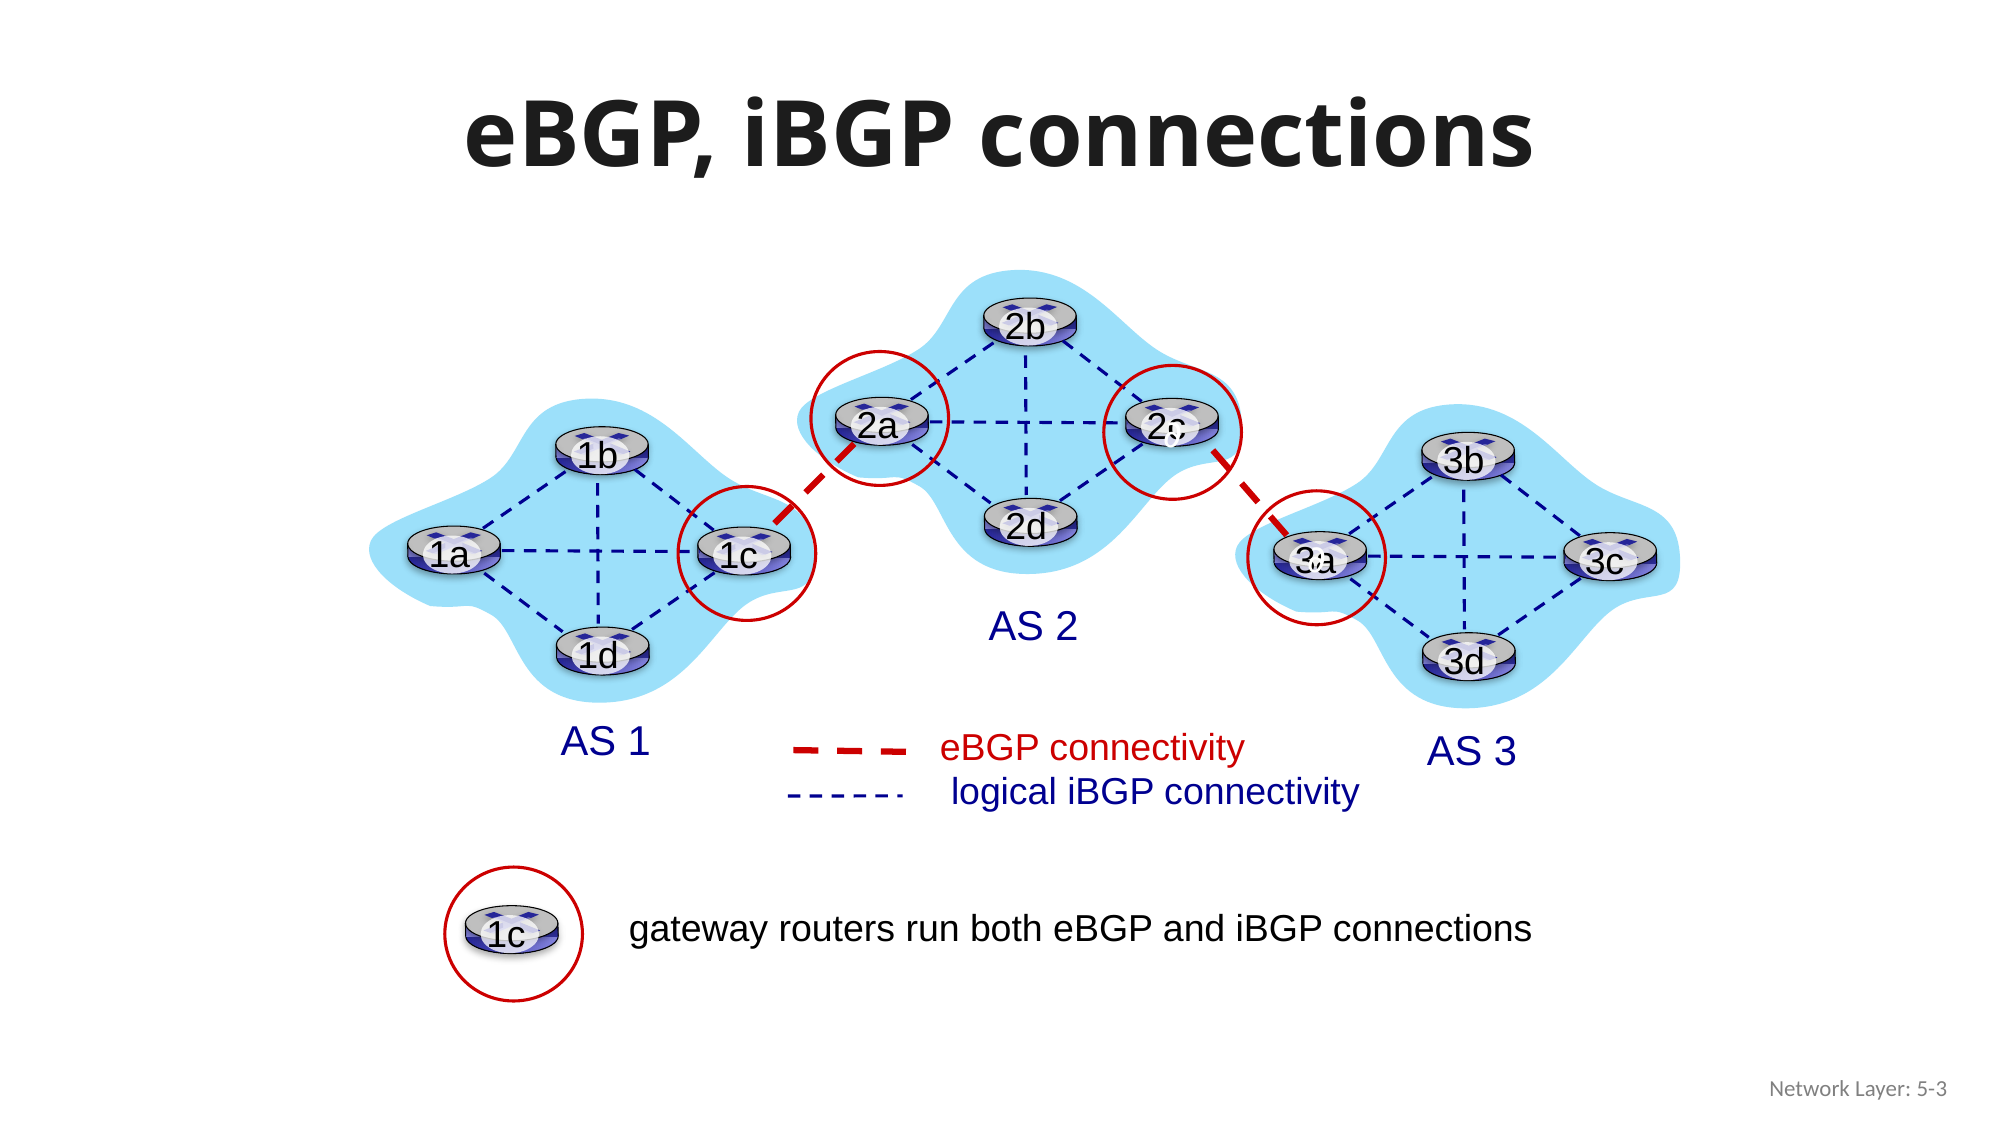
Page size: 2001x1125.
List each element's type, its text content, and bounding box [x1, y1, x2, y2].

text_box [407, 522, 444, 584]
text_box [1554, 404, 1681, 709]
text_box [796, 269, 1243, 351]
slide_number Network Layer: 5- [1512, 1056, 1963, 1117]
title eBGP, iBGP connections [137, 63, 1863, 211]
text_box [369, 500, 444, 607]
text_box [444, 351, 1554, 1001]
